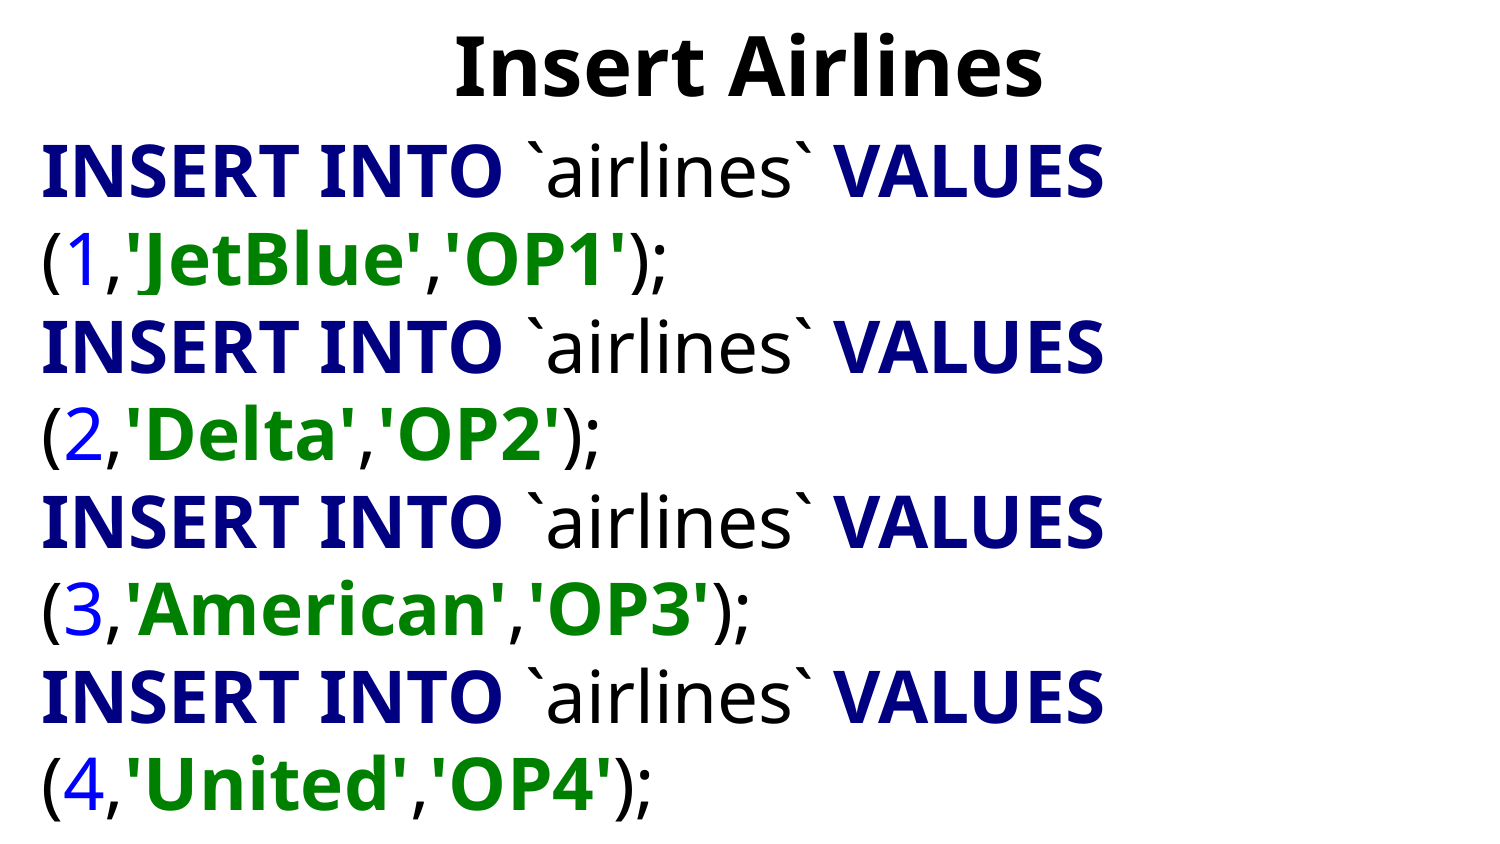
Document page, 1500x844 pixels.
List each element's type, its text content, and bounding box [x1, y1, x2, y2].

list INSERT INTO `airlines` VALUES (1,'JetBlue','OP1'); INSERT INTO `airlines` VALUES (2,'Delta','OP2'); INSERT INTO `airlines` VALUES (3,'American','OP3'); INSERT INTO `airlines` VALUES (4,'United','OP4'); [26, 110, 1500, 844]
title Insert Airlines [0, 0, 1500, 111]
